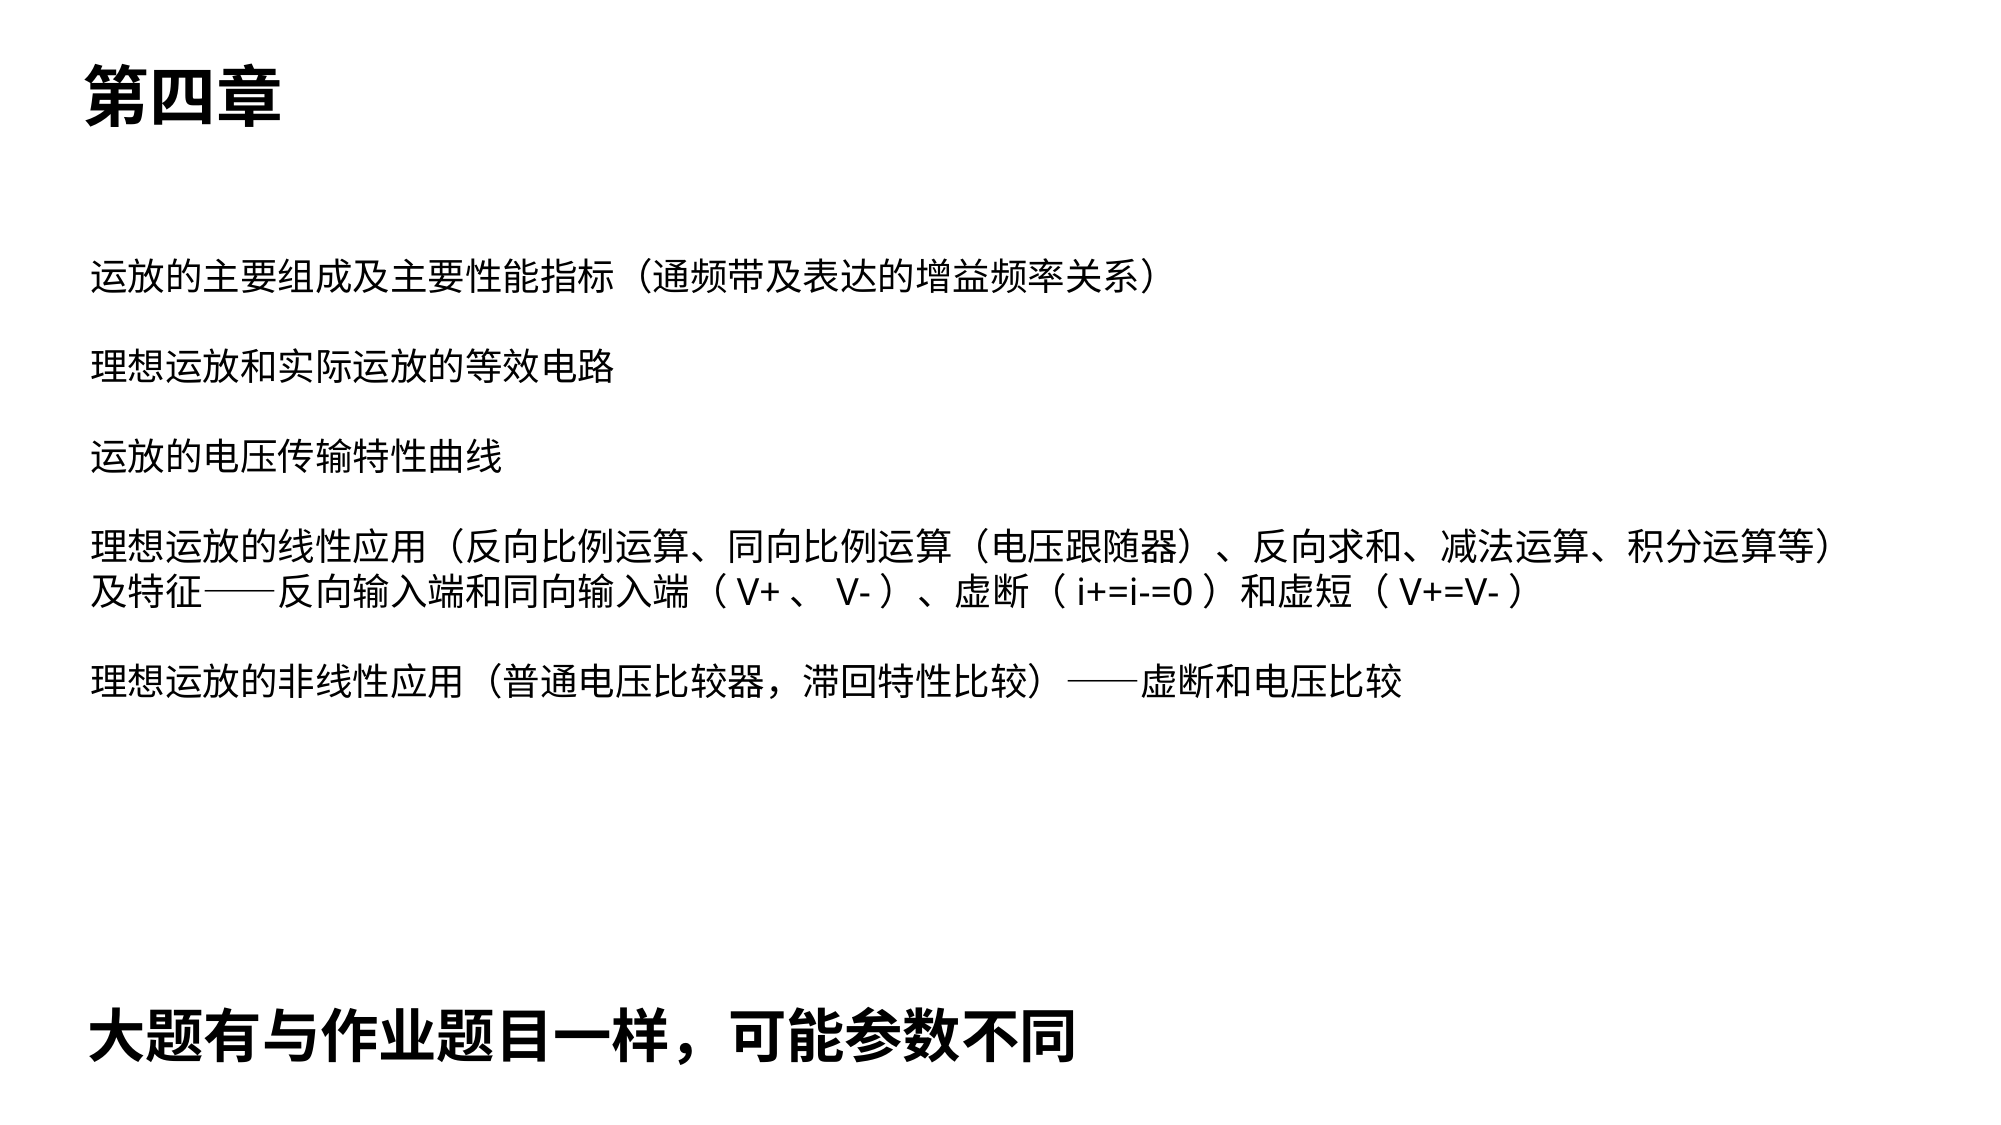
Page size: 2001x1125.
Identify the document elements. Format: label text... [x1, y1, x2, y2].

text_box 大题有与作业题目一样，可能参数不同 [72, 992, 1093, 1077]
text_box 第四章 [67, 46, 298, 142]
text_box 运放的主要组成及主要性能指标（通频带及表达的增益频率关系） 理想运放和实际运放的等效电路 运放的电压传输特性曲线 理想运放的线性应用（反向比例运算、同向比例运算（电压跟随器）、反向求和、减法运算、积分运算等） 及特征——反向输入端和同向输入端（V+、V-）、虚断（i+=i-=0）和虚短（V+=V-） 理想运放的非线性应用（普通电压比较器，滞回特性比较）——虚断和电压比较 [75, 245, 1868, 711]
